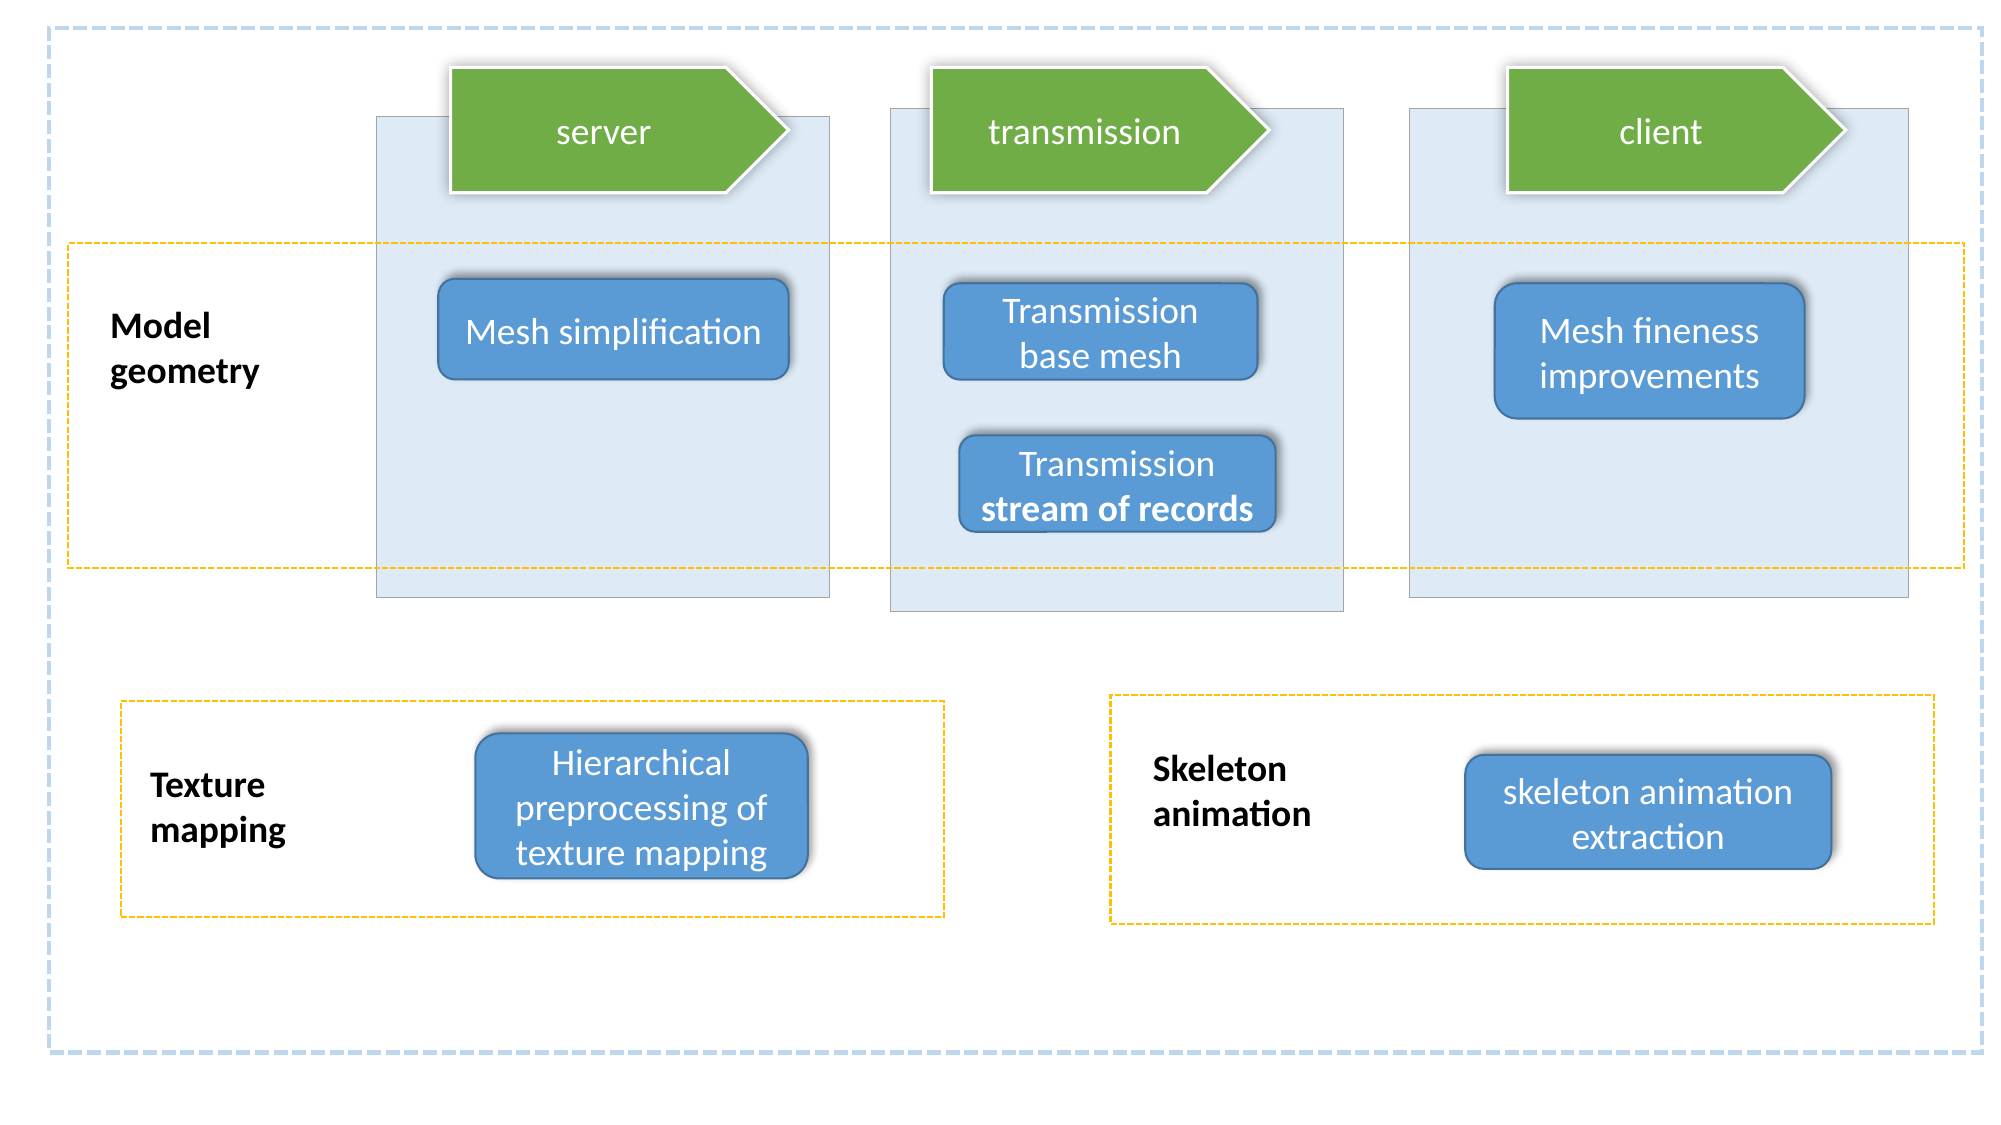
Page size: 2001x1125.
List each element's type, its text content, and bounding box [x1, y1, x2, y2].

text_box Texture mapping [135, 752, 367, 858]
text_box Skeleton animation [1138, 736, 1370, 887]
text_box [48, 27, 1983, 1053]
text_box [120, 700, 945, 918]
text_box transmission [929, 65, 1272, 195]
text_box server [449, 65, 791, 195]
text_box Model geometry [95, 293, 327, 399]
text_box client [1506, 65, 1848, 195]
text_box [1109, 694, 1935, 925]
text_box [67, 242, 1965, 569]
